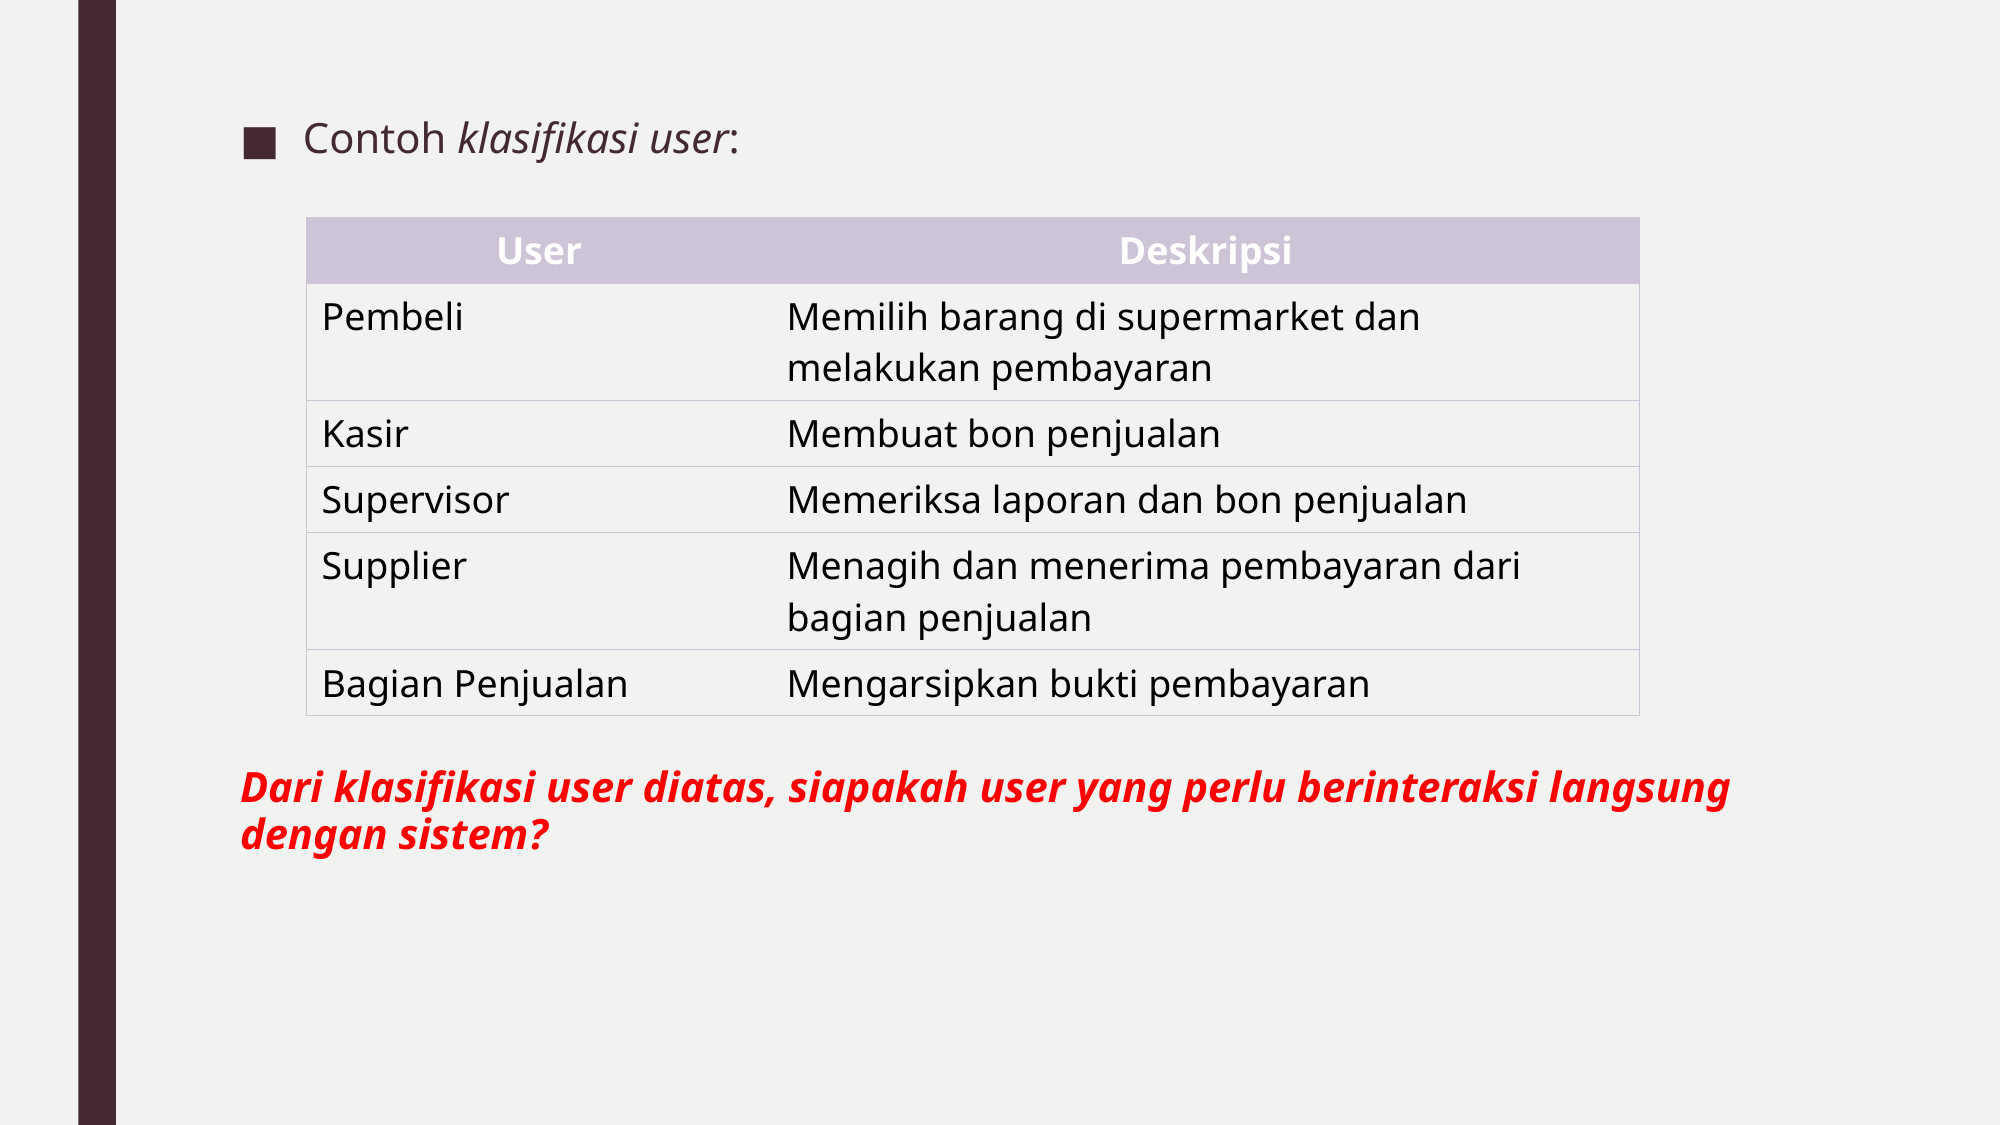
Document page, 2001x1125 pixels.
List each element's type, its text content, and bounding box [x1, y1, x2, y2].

table_header User [307, 218, 772, 283]
table_cell Mengarsipkan bukti pembayaran [772, 650, 1639, 715]
table_cell Membuat bon penjualan [772, 401, 1639, 466]
table_cell Kasir [307, 401, 772, 466]
list Contoh klasifikasi user: Dari klasifikasi user diatas, siapakah user yang perlu berinteraksi langsung dengan sistem? [225, 108, 1800, 963]
table_cell Supervisor [307, 467, 772, 532]
table_cell Memilih barang di supermarket dan melakukan pembayaran [772, 284, 1639, 400]
table_cell Memeriksa laporan dan bon penjualan [772, 467, 1639, 532]
table_cell Bagian Penjualan [307, 650, 772, 715]
table_cell Menagih dan menerima pembayaran dari bagian penjualan [772, 533, 1639, 649]
table_cell Supplier [307, 533, 772, 649]
table_header Deskripsi [772, 218, 1639, 283]
table_cell Pembeli [307, 284, 772, 400]
